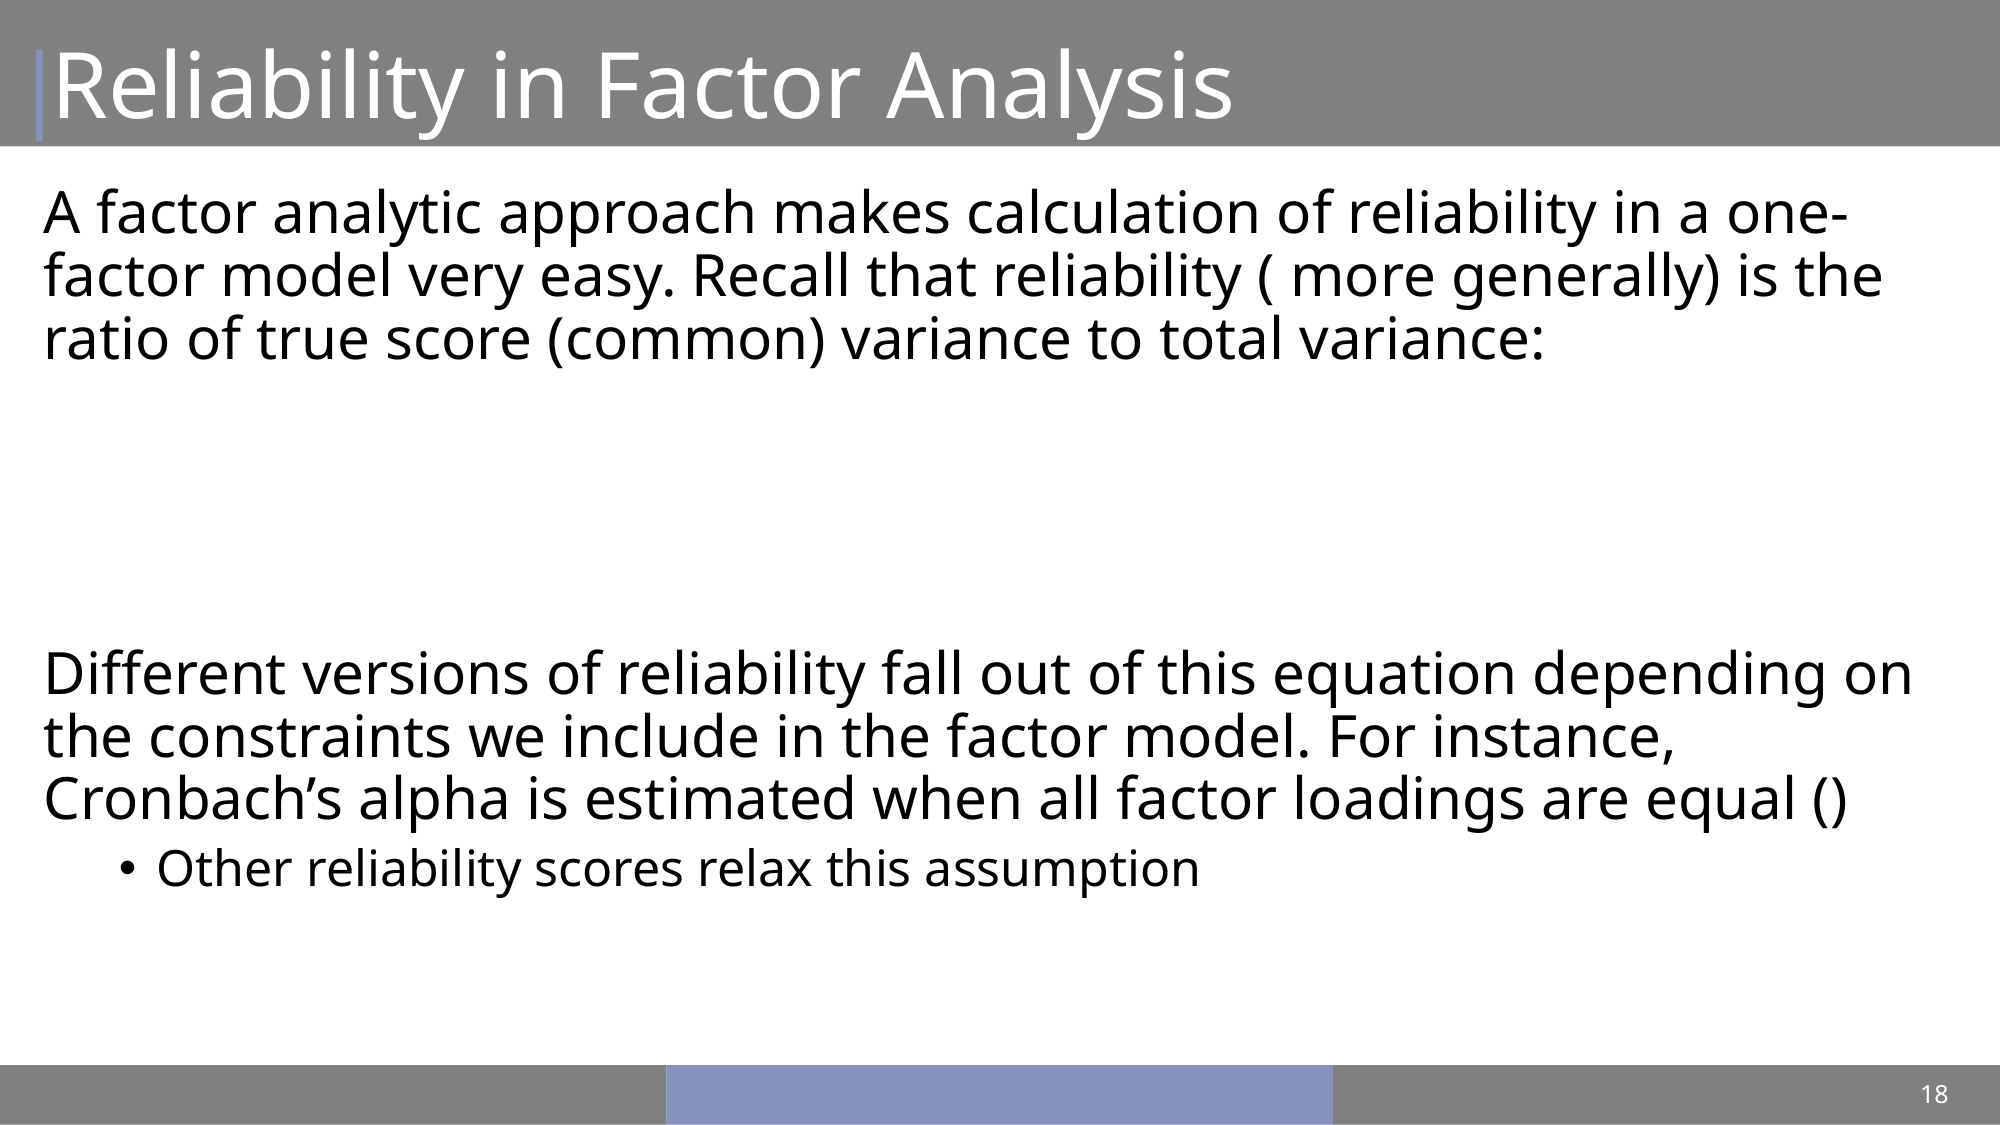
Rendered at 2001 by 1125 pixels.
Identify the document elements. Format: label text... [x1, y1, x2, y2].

slide_number 18 [1513, 1065, 1964, 1125]
title Reliability in Factor Analysis [36, 30, 2000, 147]
